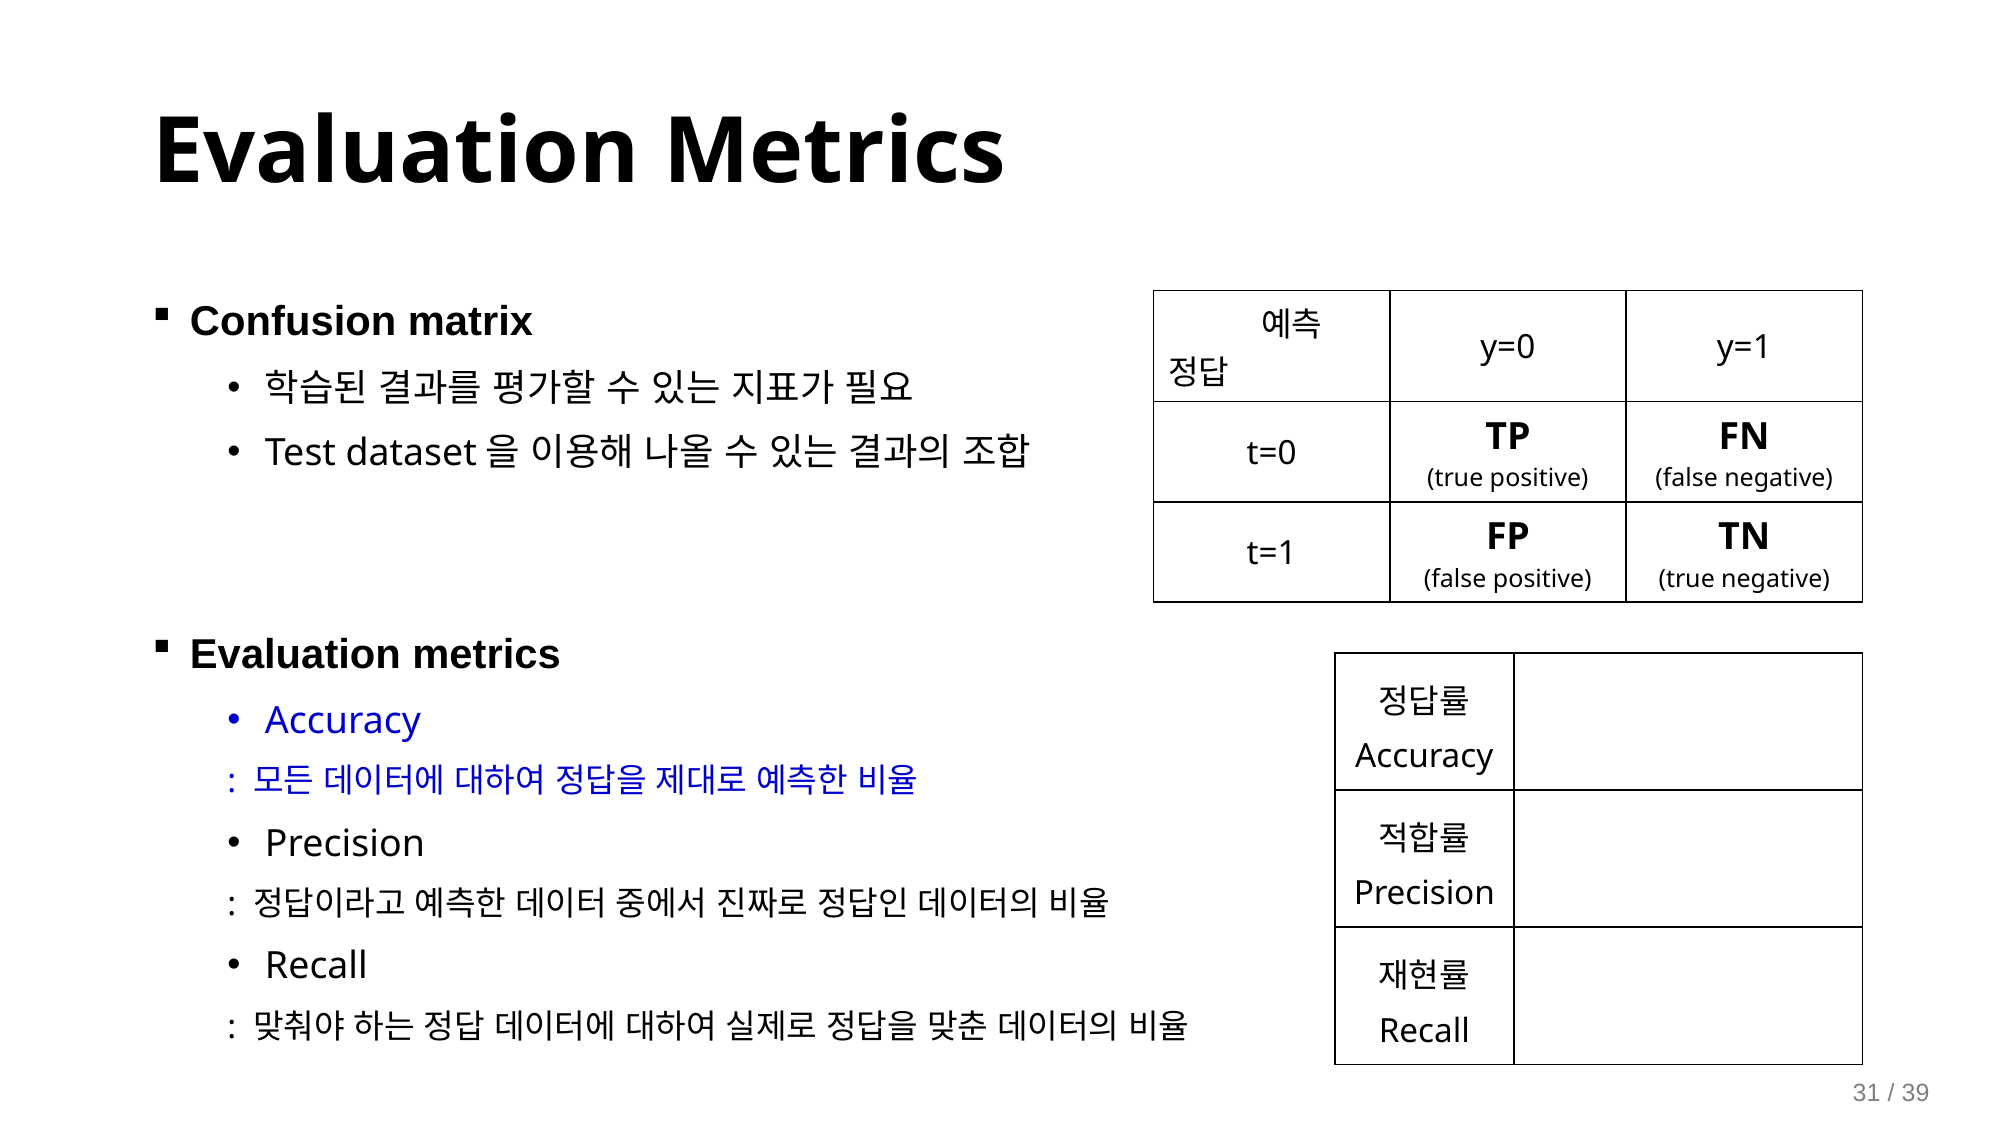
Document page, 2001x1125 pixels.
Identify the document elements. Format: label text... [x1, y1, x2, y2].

text_box Confusion matrix 학습된 결과를 평가할 수 있는 지표가 필요 Test dataset을 이용해 나올 수 있는 결과의 조합 Evaluation metrics Accuracy : 모든 데이터에 대하여 정답을 제대로 예측한 비율 Precision : 정답이라고 예측한 데이터 중에서 진짜로 정답인 데이터의 비율 Recall : 맞춰야 하는 정답 데이터에 대하여 실제로 정답을 맞춘 데이터의 비율 [137, 261, 1863, 1065]
table_cell FP (false positive) [1391, 503, 1625, 601]
table_cell t=0 [1154, 402, 1389, 501]
table_cell TP (true positive) [1391, 402, 1625, 501]
table_header y=0 [1391, 291, 1625, 401]
title Evaluation Metrics [137, 44, 1863, 261]
table_cell TN (true negative) [1627, 503, 1862, 601]
table_header y=1 [1627, 291, 1862, 401]
table_header 예측 정답 [1154, 291, 1389, 401]
table_cell t=1 [1154, 503, 1389, 601]
table_cell FN (false negative) [1627, 402, 1862, 501]
